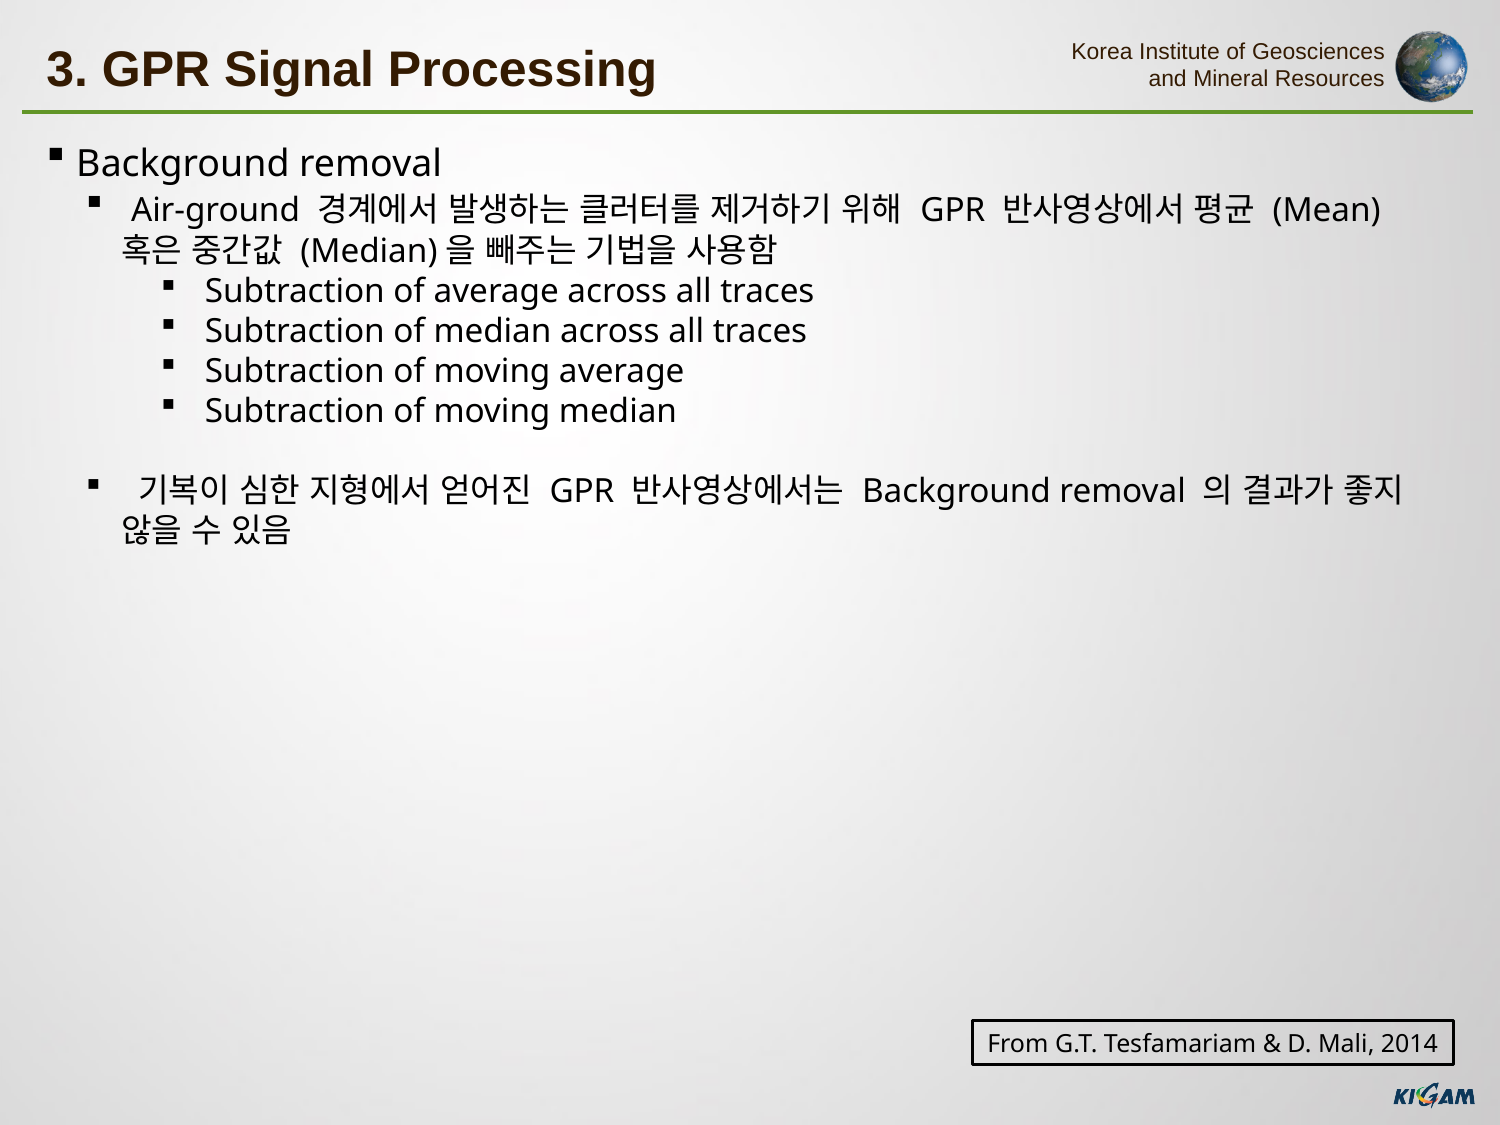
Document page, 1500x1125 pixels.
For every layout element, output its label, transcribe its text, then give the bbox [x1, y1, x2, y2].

text_box 3. GPR Signal Processing [31, 28, 1046, 104]
text_box Korea Institute of Geosciences and Mineral Resources [993, 28, 1392, 99]
text_box From G.T. Tesfamariam & D. Mali, 2014 [972, 1020, 1454, 1065]
picture [0, 0, 1500, 1125]
text_box Background removal Air-ground 경계에서 발생하는 클러터를 제거하기 위해 GPR 반사영상에서 평균 (Mean) 혹은 중간값 (Median)을 빼주는 기법을 사용함 Subtraction of average across all traces Subtraction of median across all traces Subtraction of moving average Subtraction of moving median 기복이 심한 지형에서 얻어진 GPR 반사영상에서는 Background removal 의 결과가 좋지 않을 수 있음 [31, 126, 1452, 557]
